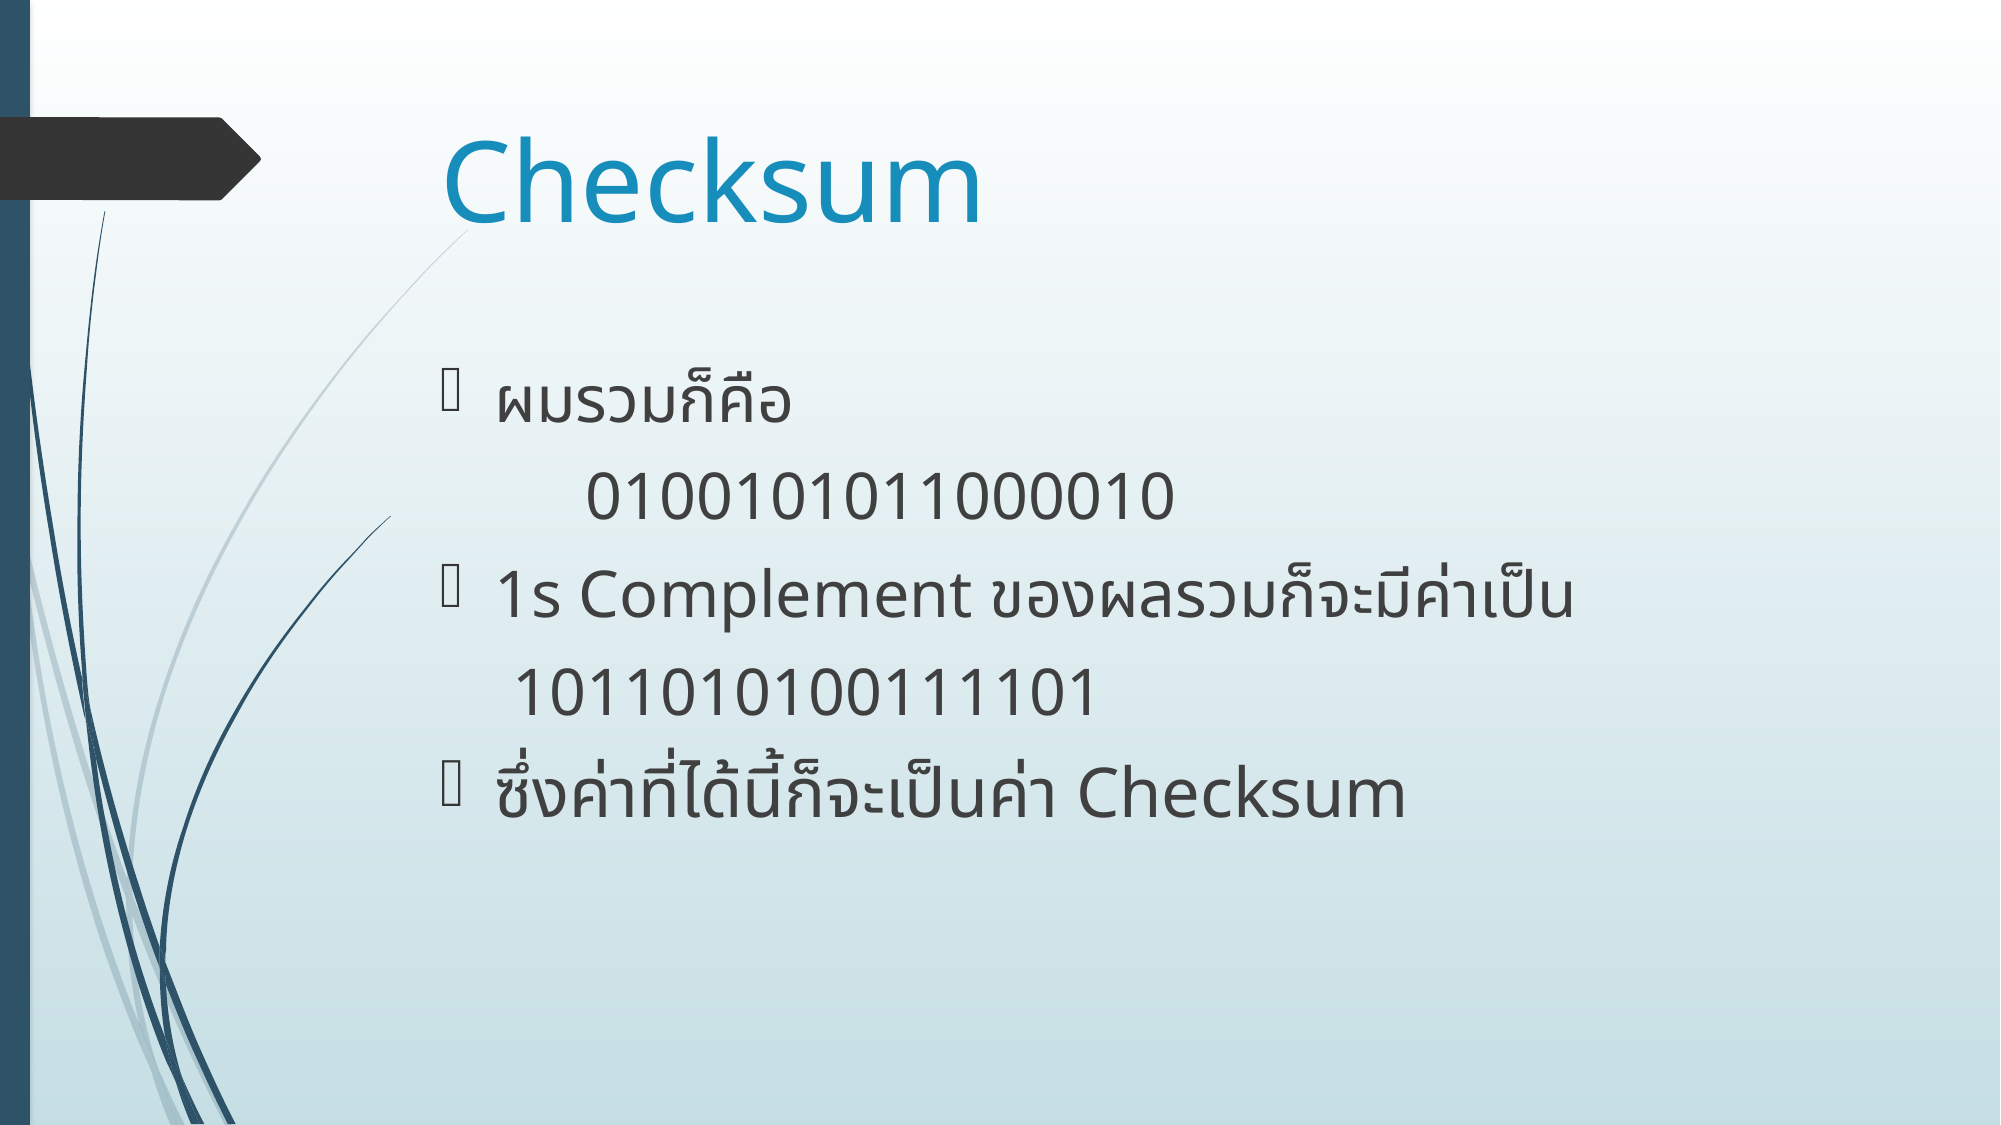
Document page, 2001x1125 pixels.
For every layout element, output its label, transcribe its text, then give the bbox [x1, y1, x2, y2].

list ผมรวมก็คือ 0100101011000010 1s Complement ของผลรวมก็จะมีค่าเป็น 1011010100111101 ซึ่งค่าที่ได้นี้ก็จะเป็นค่า Checksum [424, 350, 1888, 970]
title Checksum [425, 102, 1888, 313]
